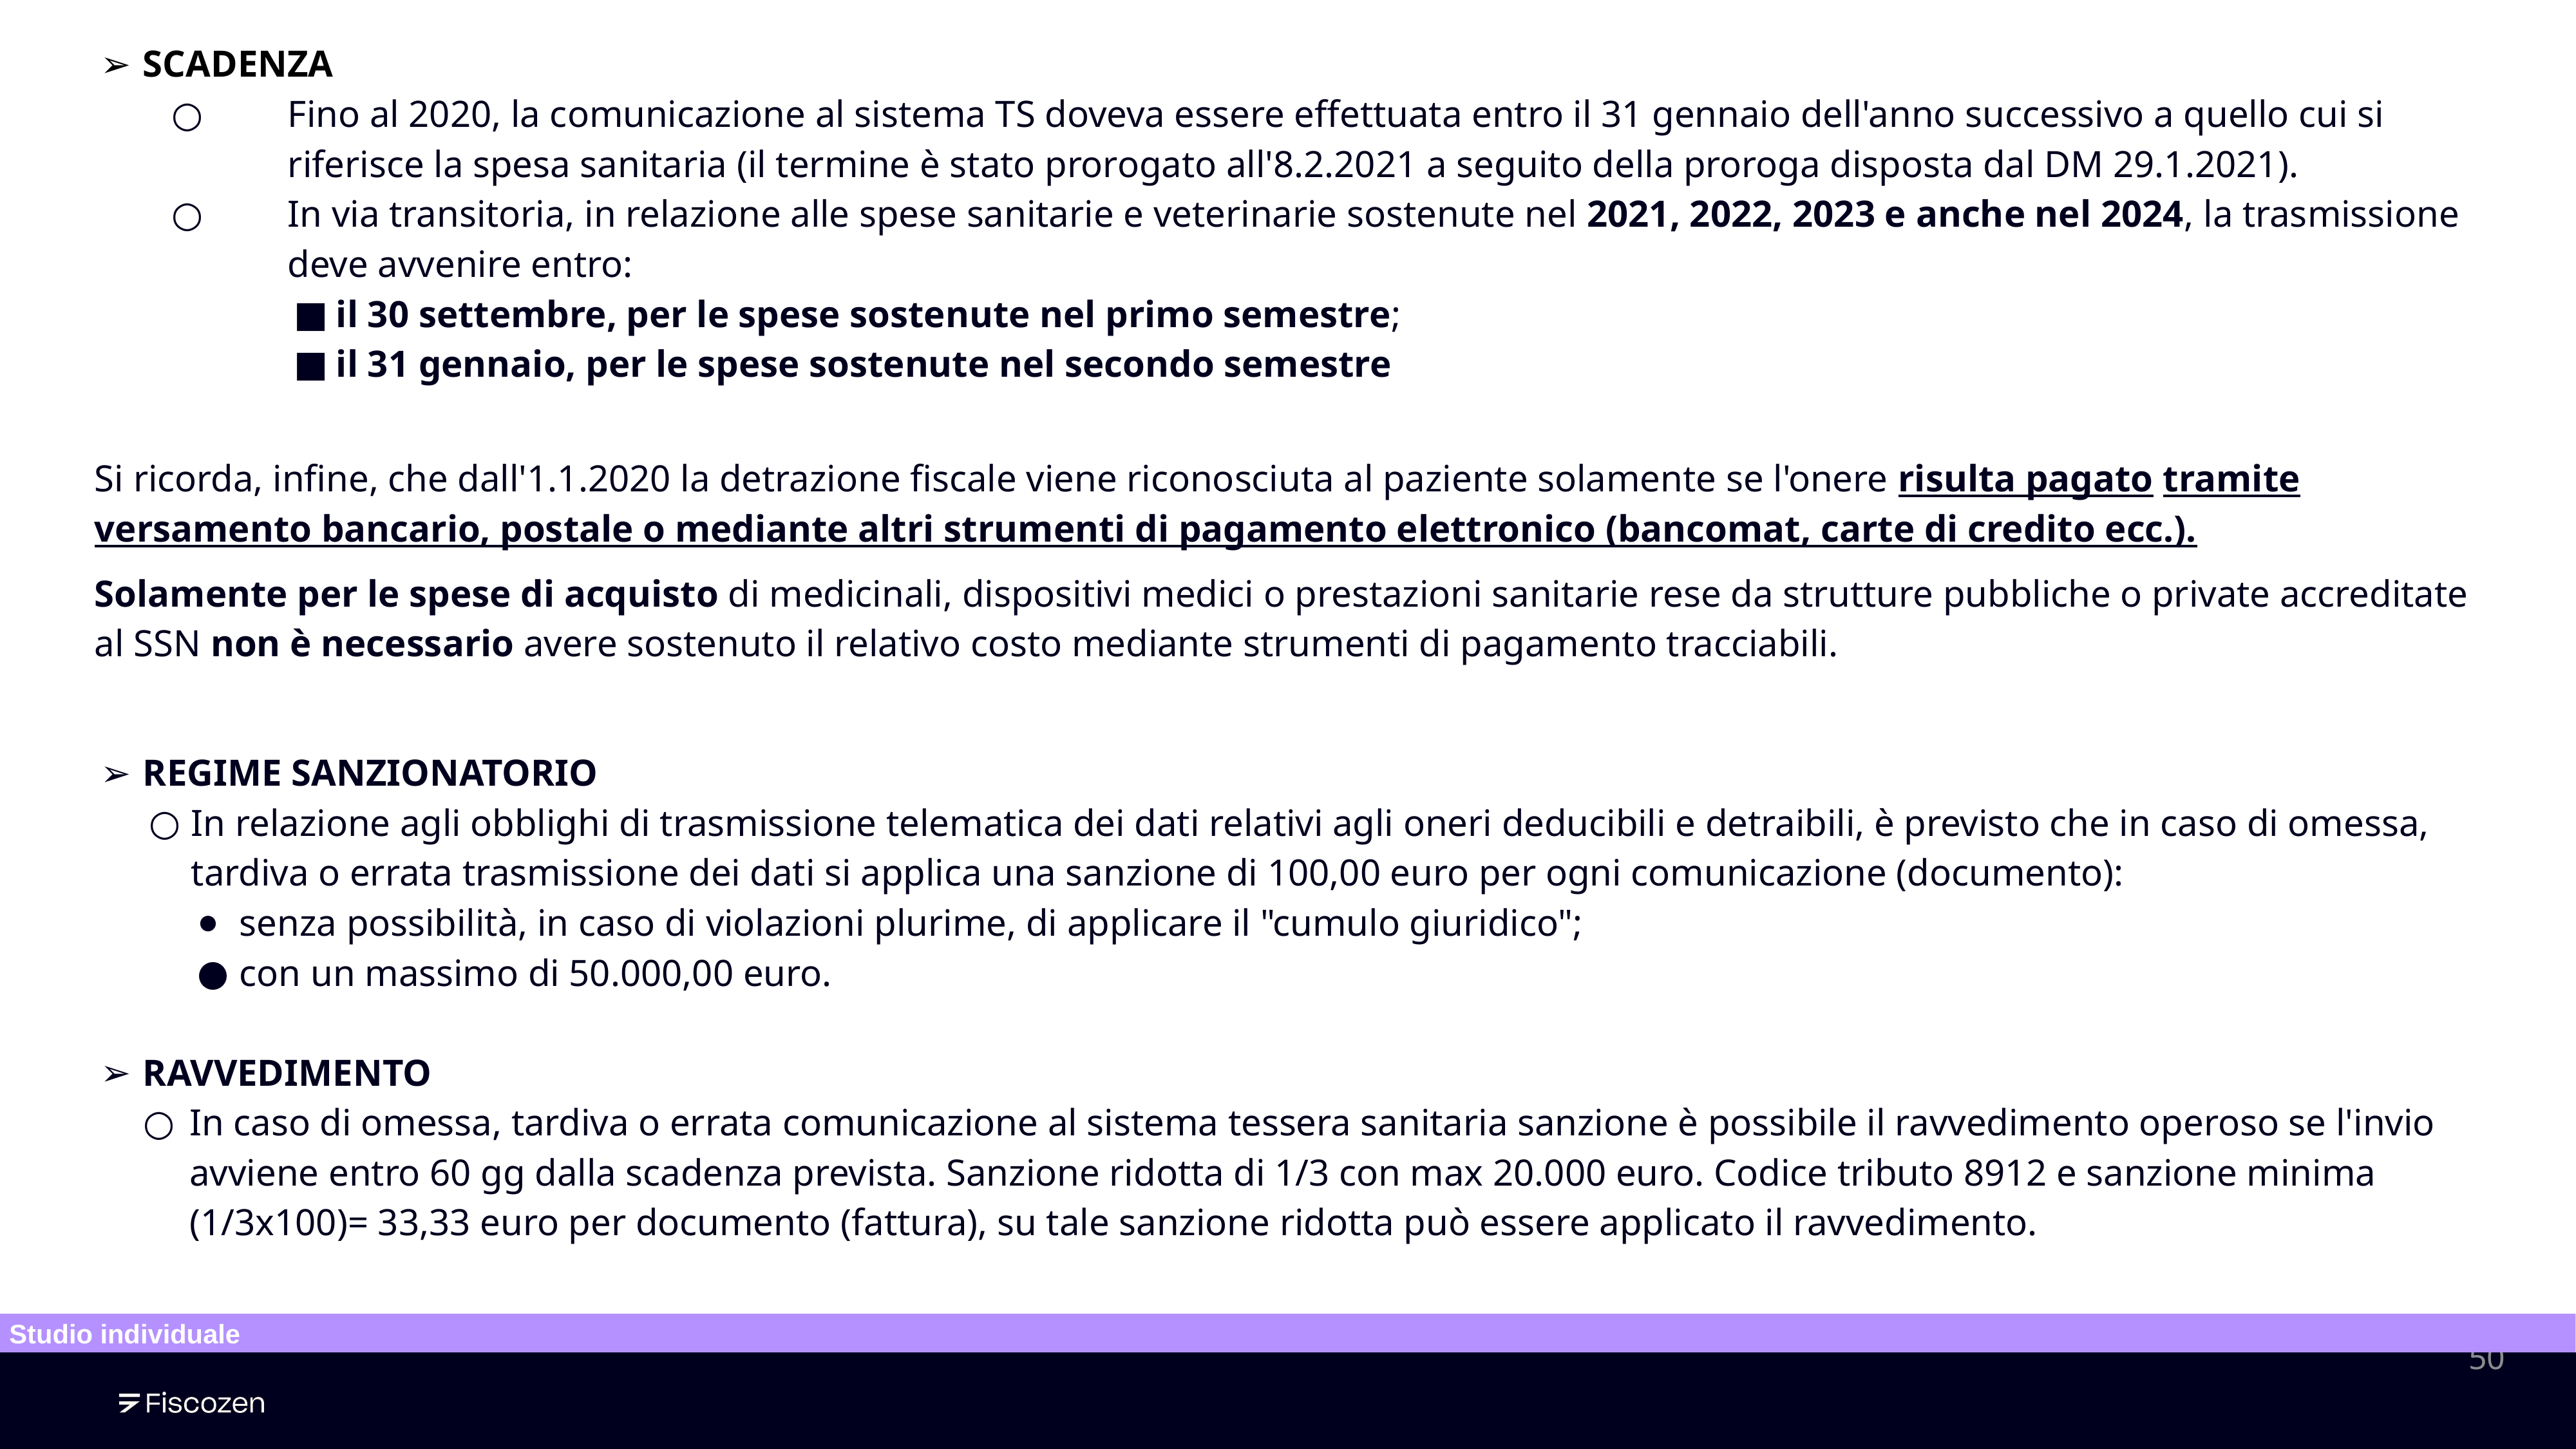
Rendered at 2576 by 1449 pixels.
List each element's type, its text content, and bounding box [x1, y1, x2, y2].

slide_number ‹#› [2434, 1352, 2525, 1398]
text_box Studio individuale [0, 1313, 2576, 1352]
list SCADENZA Fino al 2020, la comunicazione al sistema TS doveva essere effettuata entro il 31 gennaio dell'anno successivo a quello cui si riferisce la spesa sanitaria (il termine è stato prorogato all'8.2.2021 a seguito della proroga disposta dal DM 29.1.2021). In via transitoria, in relazione alle spese sanitarie e veterinarie sostenute nel 2021, 2022, 2023 e anche nel 2024, la trasmissione deve avvenire entro: il 30 settembre, per le spese sostenute nel primo semestre; il 31 gennaio, per le spese sostenute nel secondo semestre Si ricorda, infine, che dall'1.1.2020 la detrazione fiscale viene riconosciuta al paziente solamente se l'onere risulta pagato tramite versamento bancario, postale o mediante altri strumenti di pagamento elettronico (bancomat, carte di credito ecc.). Solamente per le spese di acquisto di medicinali, dispositivi medici o prestazioni sanitarie rese da strutture pubbliche o private accreditate al SSN non è necessario avere sostenuto il relativo costo mediante strumenti di pagamento tracciabili. REGIME SANZIONATORIO In relazione agli obblighi di trasmissione telematica dei dati relativi agli oneri deducibili e detraibili, è previsto che in caso di omessa, tardiva o errata trasmissione dei dati si applica una sanzione di 100,00 euro per ogni comunicazione (documento): senza possibilità, in caso di violazioni plurime, di applicare il "cumulo giuridico"; con un massimo di 50.000,00 euro. RAVVEDIMENTO In caso di omessa, tardiva o errata comunicazione al sistema tessera sanitaria sanzione è possibile il ravvedimento operoso se l'invio avviene entro 60 gg dalla scadenza prevista. Sanzione ridotta di 1/3 con max 20.000 euro. Codice tributo 8912 e sanzione minima (1/3x100)= 33,33 euro per documento (fattura), su tale sanzione ridotta può essere applicato il ravvedimento. [75, 35, 2508, 1293]
picture [0, 1352, 2576, 1449]
